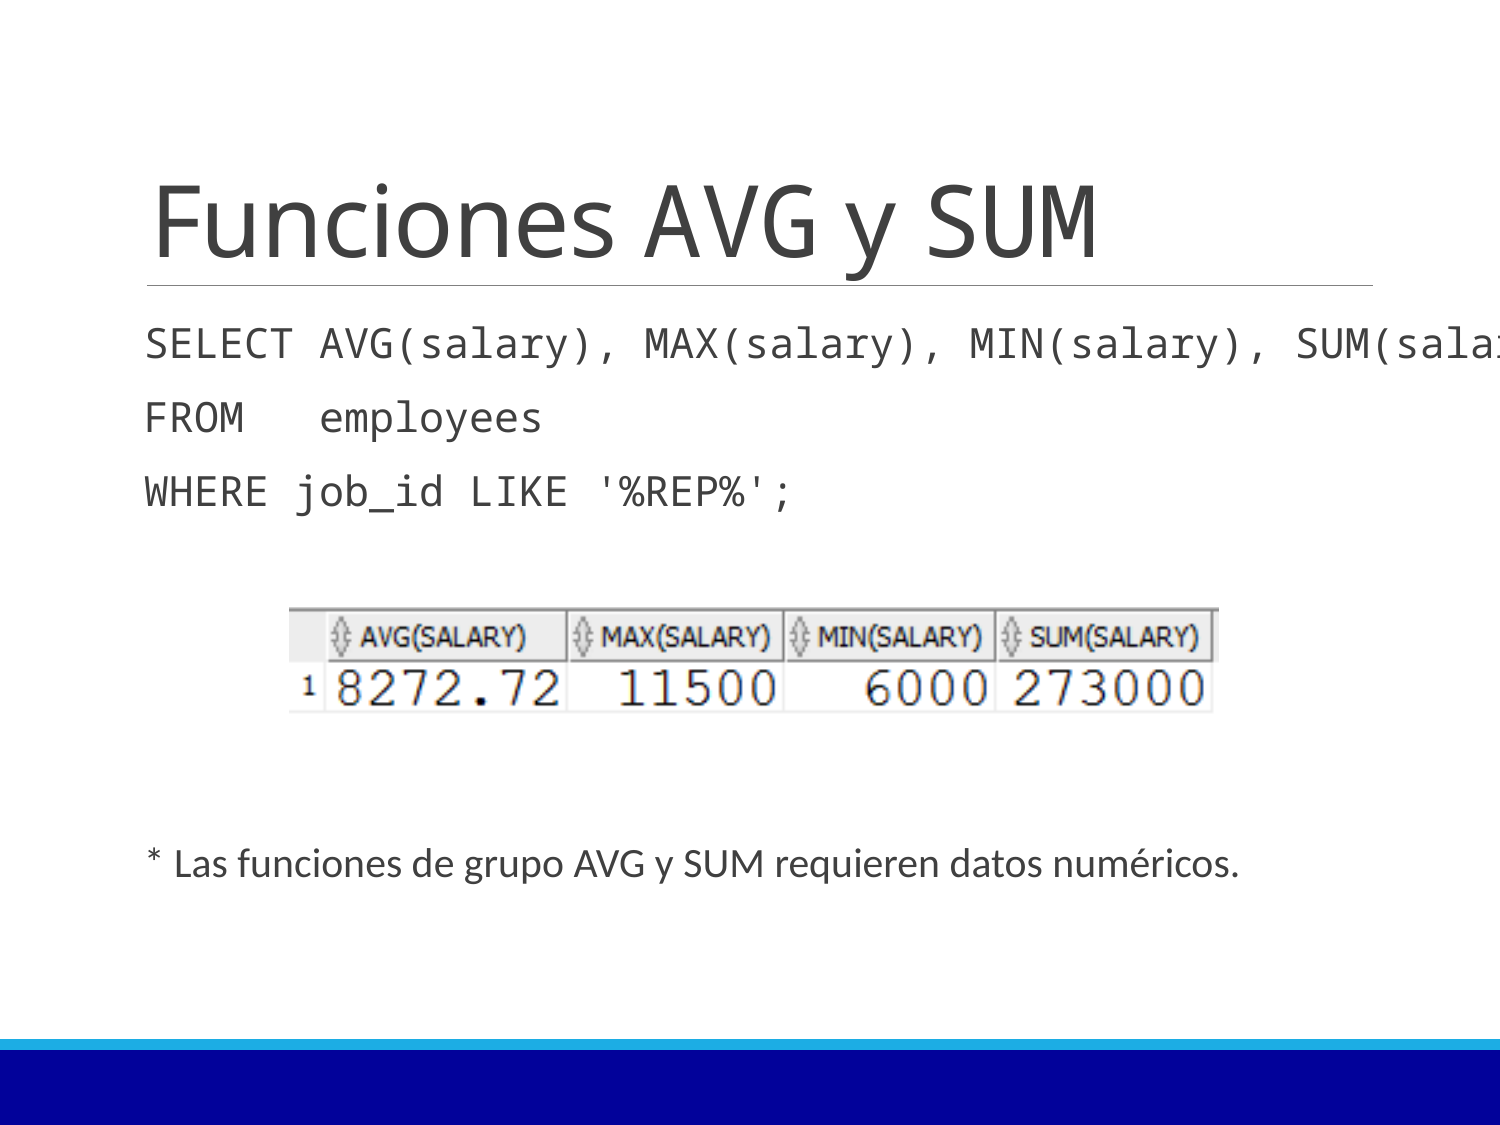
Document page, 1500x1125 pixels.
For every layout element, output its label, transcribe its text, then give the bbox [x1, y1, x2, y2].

picture [288, 607, 1219, 730]
list SELECT AVG(salary), MAX(salary), MIN(salary), SUM(salary) FROM employees WHERE job_id LIKE '%REP%'; * Las funciones de grupo AVG y SUM requieren datos numéricos. [128, 314, 1500, 975]
title Funciones AVG y SUM [135, 47, 1373, 285]
